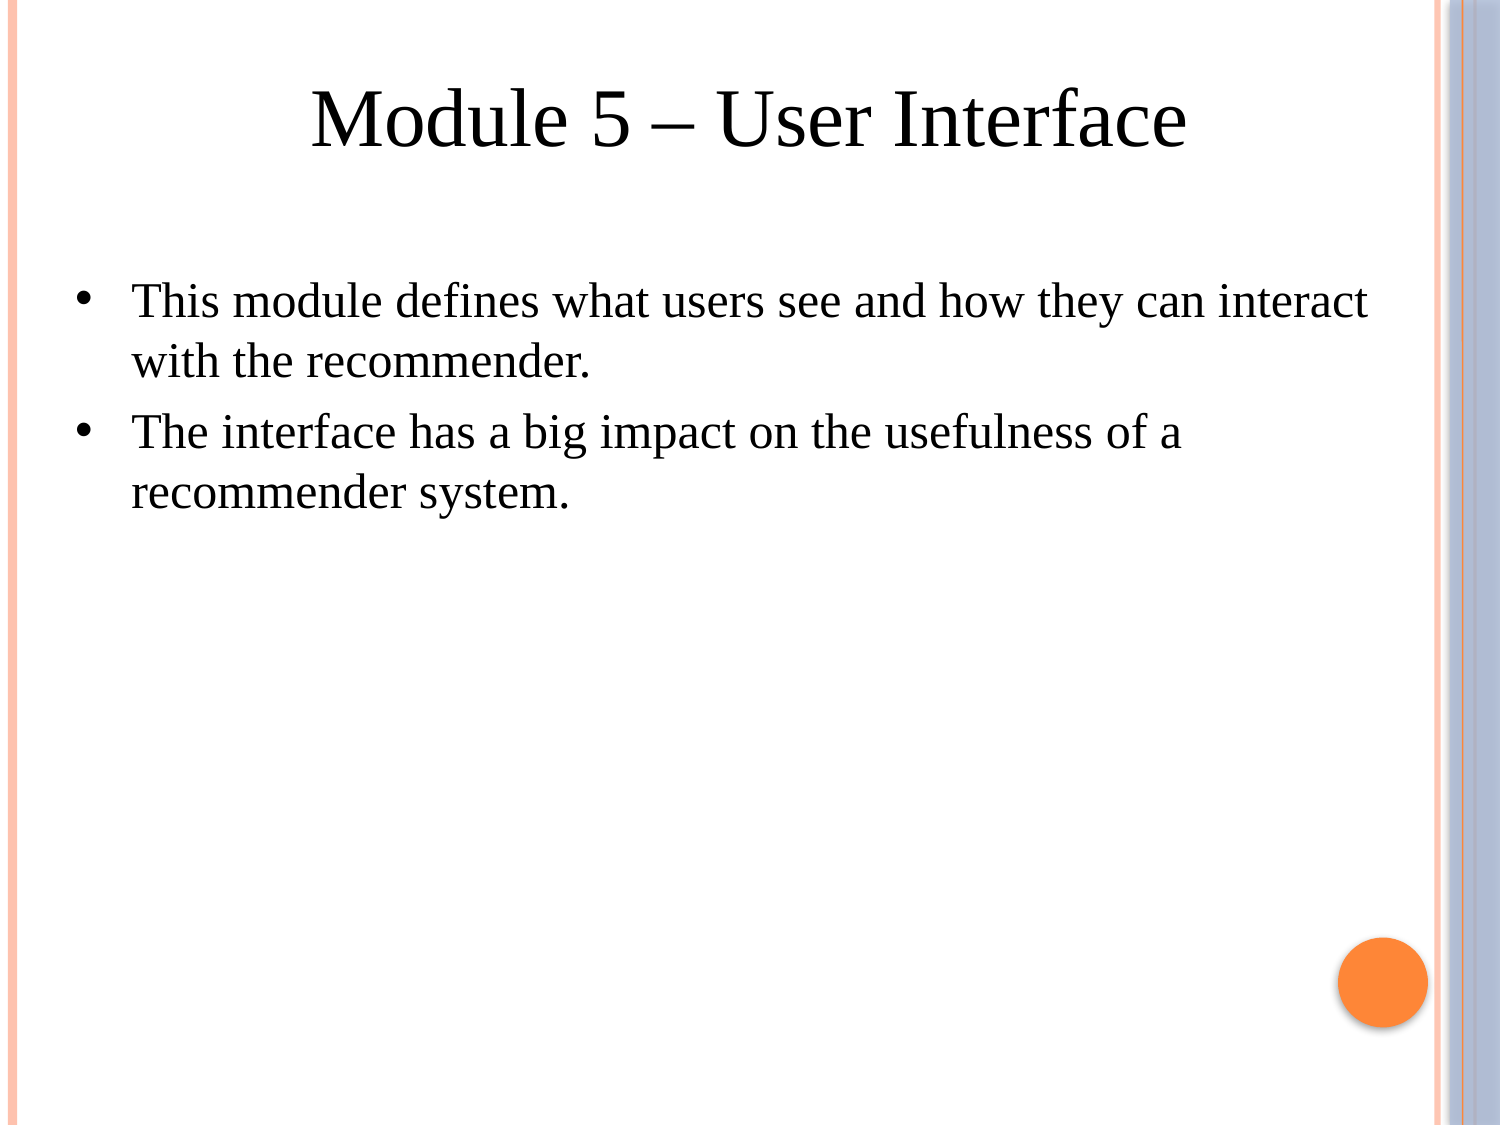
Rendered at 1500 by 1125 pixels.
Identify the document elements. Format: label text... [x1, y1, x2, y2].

text_box Module 5 – User Interface [74, 19, 1425, 207]
text_box This module defines what users see and how they can interact with the recommender. The interface has a big impact on the usefulness of a recommender system. [74, 267, 1425, 949]
